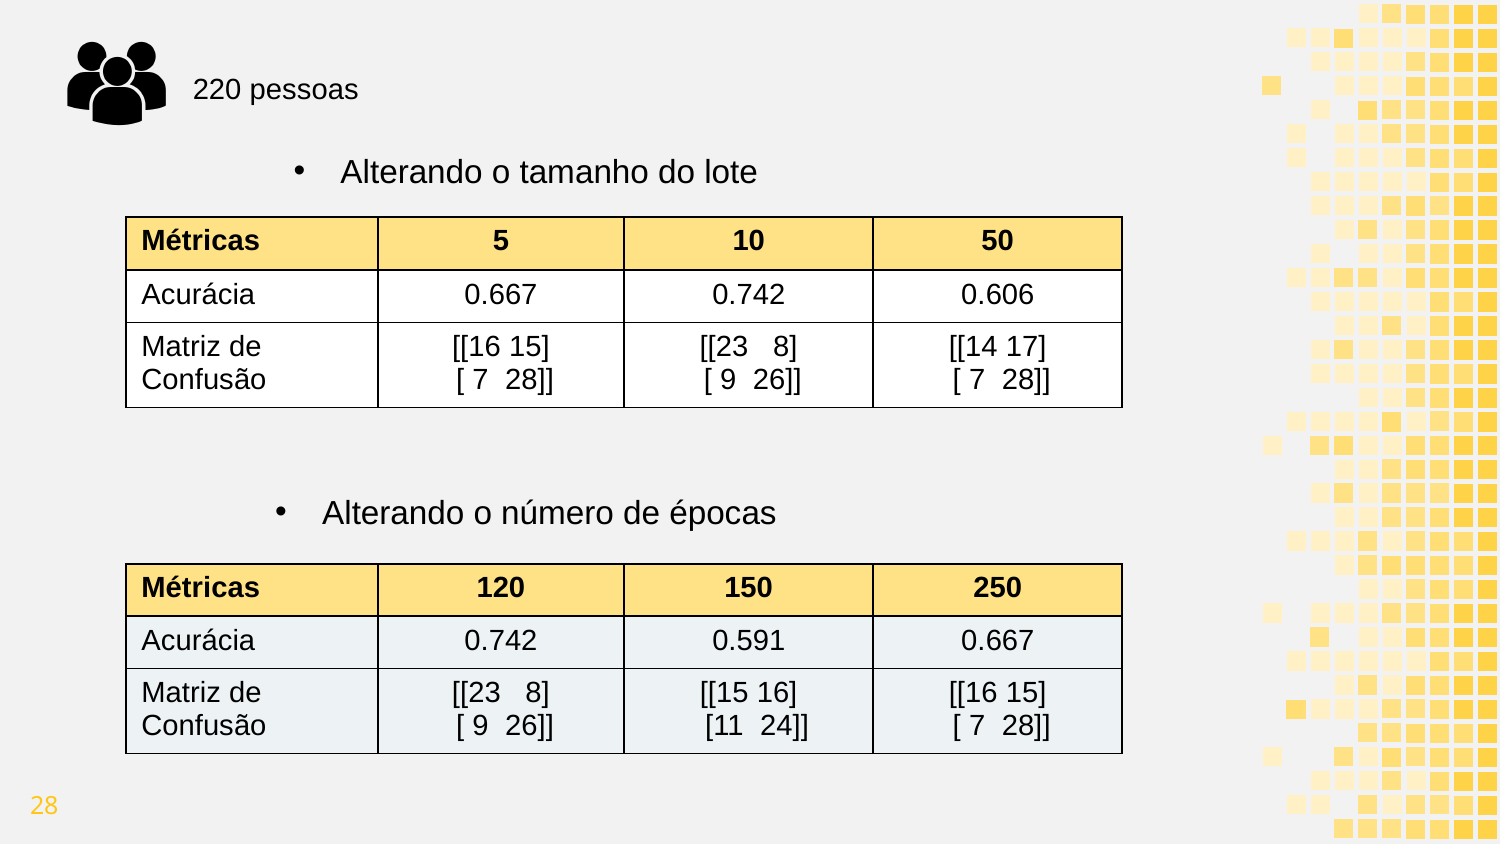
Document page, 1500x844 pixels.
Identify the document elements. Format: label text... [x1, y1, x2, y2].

table_cell 0.606 [874, 271, 1121, 322]
table_header 5 [379, 218, 623, 269]
table_header 10 [625, 218, 872, 269]
table_cell [[15 16] [11 24]] [625, 669, 872, 753]
table_cell 0.742 [379, 617, 623, 668]
table_header 250 [874, 565, 1121, 615]
table_cell [[23 8] [ 9 26]] [625, 323, 872, 407]
table_cell [[16 15] [ 7 28]] [379, 323, 623, 407]
text_box 220 pessoas [184, 63, 375, 113]
table_cell Acurácia [127, 617, 377, 668]
table_cell [[23 8] [ 9 26]] [379, 669, 623, 753]
table_header 120 [379, 565, 623, 615]
table_header Métricas [127, 218, 377, 269]
slide_number 28 [15, 774, 105, 839]
table_cell 0.591 [625, 617, 872, 668]
text_box Alterando o tamanho do lote [278, 142, 774, 198]
table_header Métricas [127, 565, 377, 615]
text_box Alterando o número de épocas [260, 484, 793, 539]
table_cell [[16 15] [ 7 28]] [874, 669, 1121, 753]
table_cell Matriz de Confusão [127, 669, 377, 753]
table_cell Matriz de Confusão [127, 323, 377, 407]
table_cell 0.667 [379, 271, 623, 322]
table_cell 0.667 [874, 617, 1121, 668]
table_cell [[14 17] [ 7 28]] [874, 323, 1121, 407]
table_cell Acurácia [127, 271, 377, 322]
table_header 150 [625, 565, 872, 615]
picture [55, 37, 178, 131]
table_cell 0.742 [625, 271, 872, 322]
table_header 50 [874, 218, 1121, 269]
